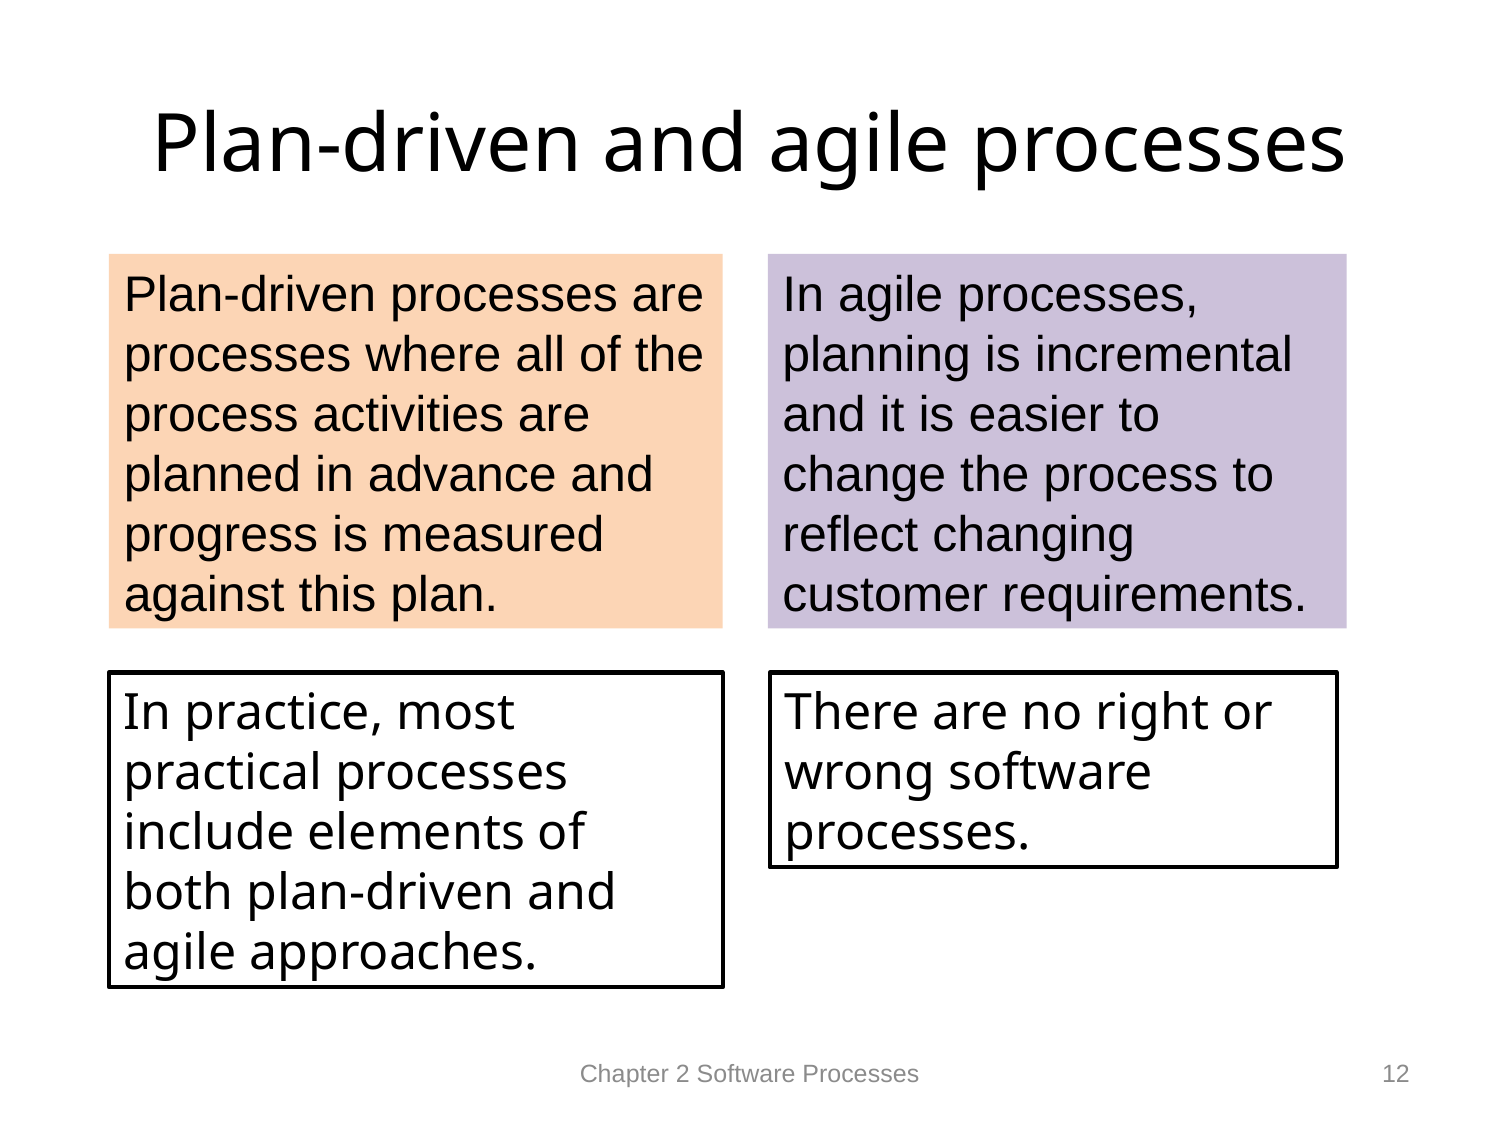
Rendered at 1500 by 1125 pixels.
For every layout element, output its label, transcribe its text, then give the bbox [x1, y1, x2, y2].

title Plan-driven and agile processes [75, 45, 1425, 233]
text_box There are no right or wrong software processes. [768, 670, 1339, 869]
text_box In practice, most practical processes include elements of both plan-driven and agile approaches. [107, 670, 725, 989]
slide_number 12 [1074, 1042, 1425, 1103]
text_box Plan-driven processes are processes where all of the process activities are planned in advance and progress is measured against this plan. [108, 253, 723, 629]
text_box In agile processes, planning is incremental and it is easier to change the process to reflect changing customer requirements. [767, 253, 1347, 629]
footer Chapter 2 Software Processes [512, 1042, 988, 1103]
